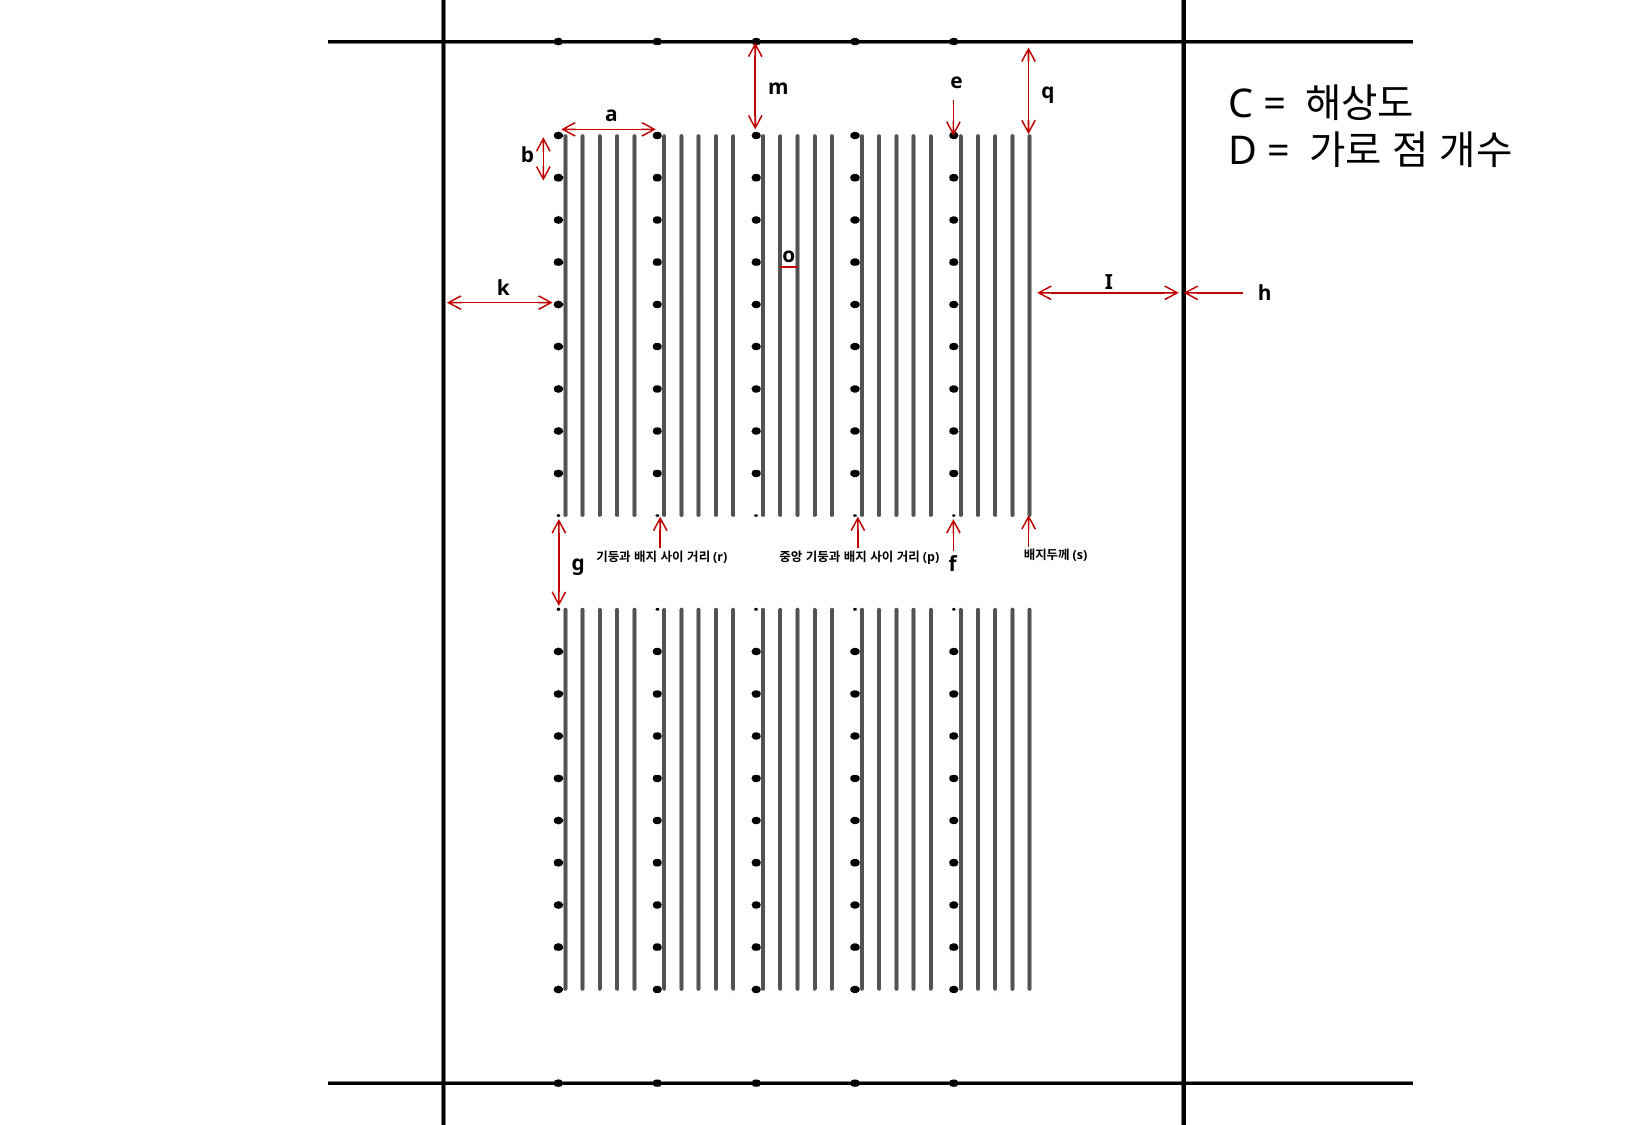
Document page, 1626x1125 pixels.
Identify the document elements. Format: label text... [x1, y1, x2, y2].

picture [327, 0, 1413, 1125]
text_box C = 해상도 D = 가로 점 개수 [1416, 70, 1581, 181]
